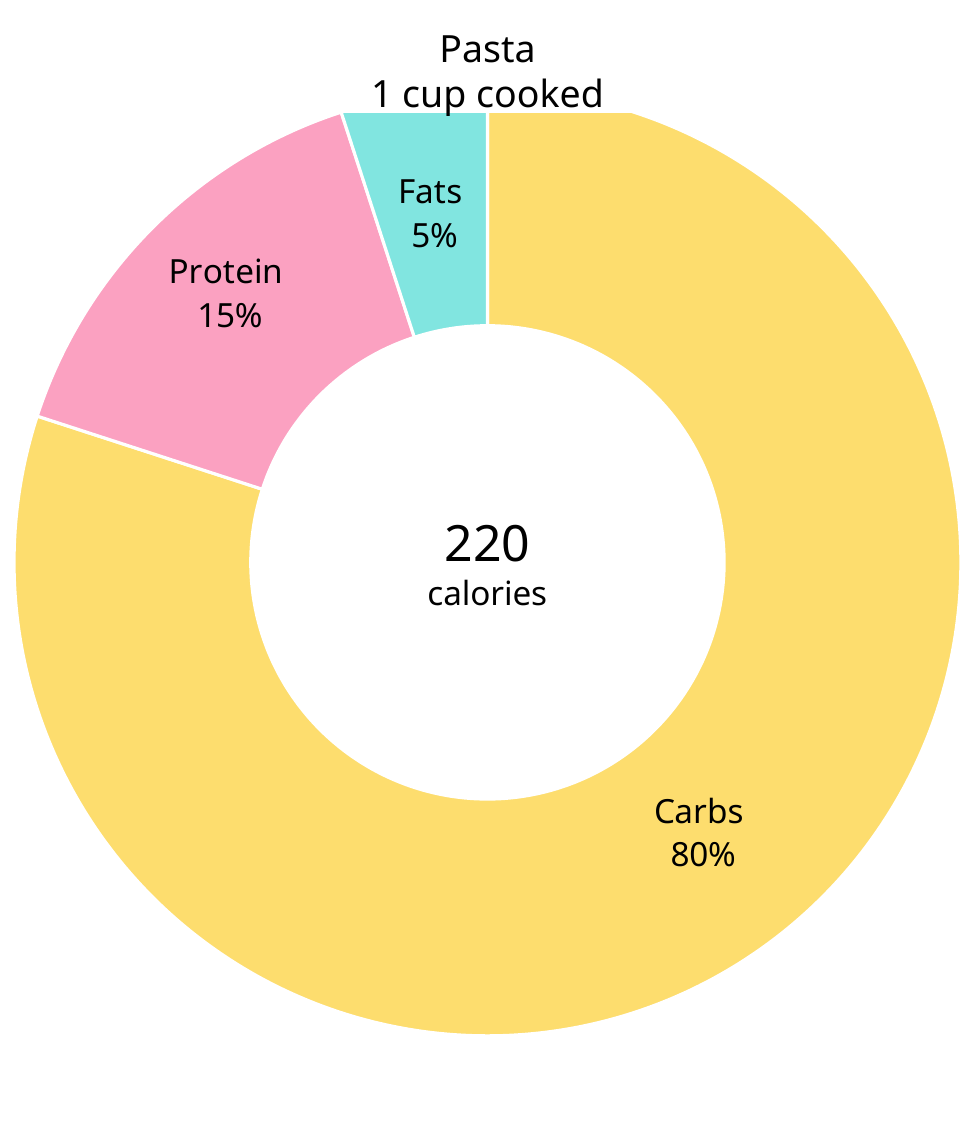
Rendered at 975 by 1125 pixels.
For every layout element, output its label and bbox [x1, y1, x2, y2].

text_box [0, 0, 975, 1125]
